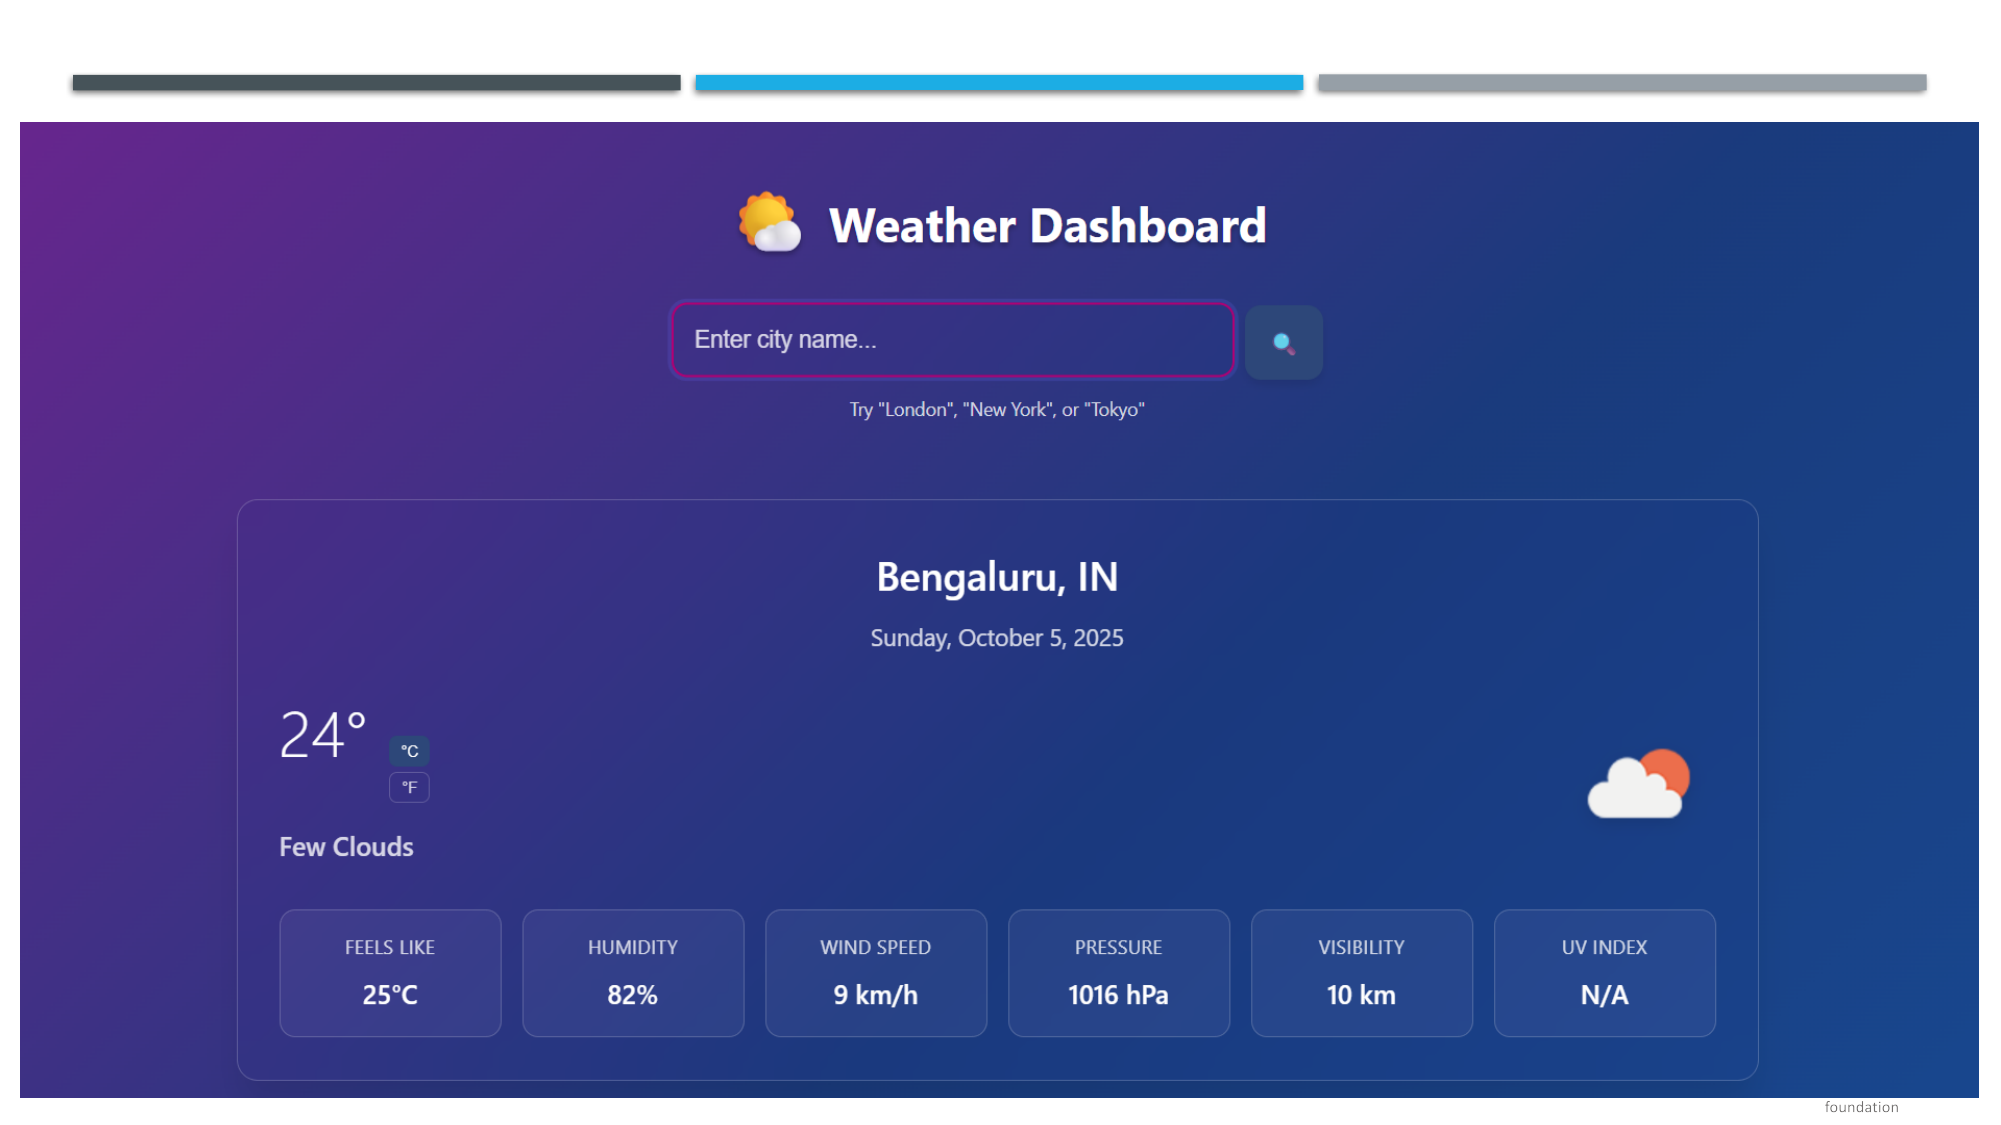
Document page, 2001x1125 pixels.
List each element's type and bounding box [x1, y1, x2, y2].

picture [20, 121, 1980, 1116]
